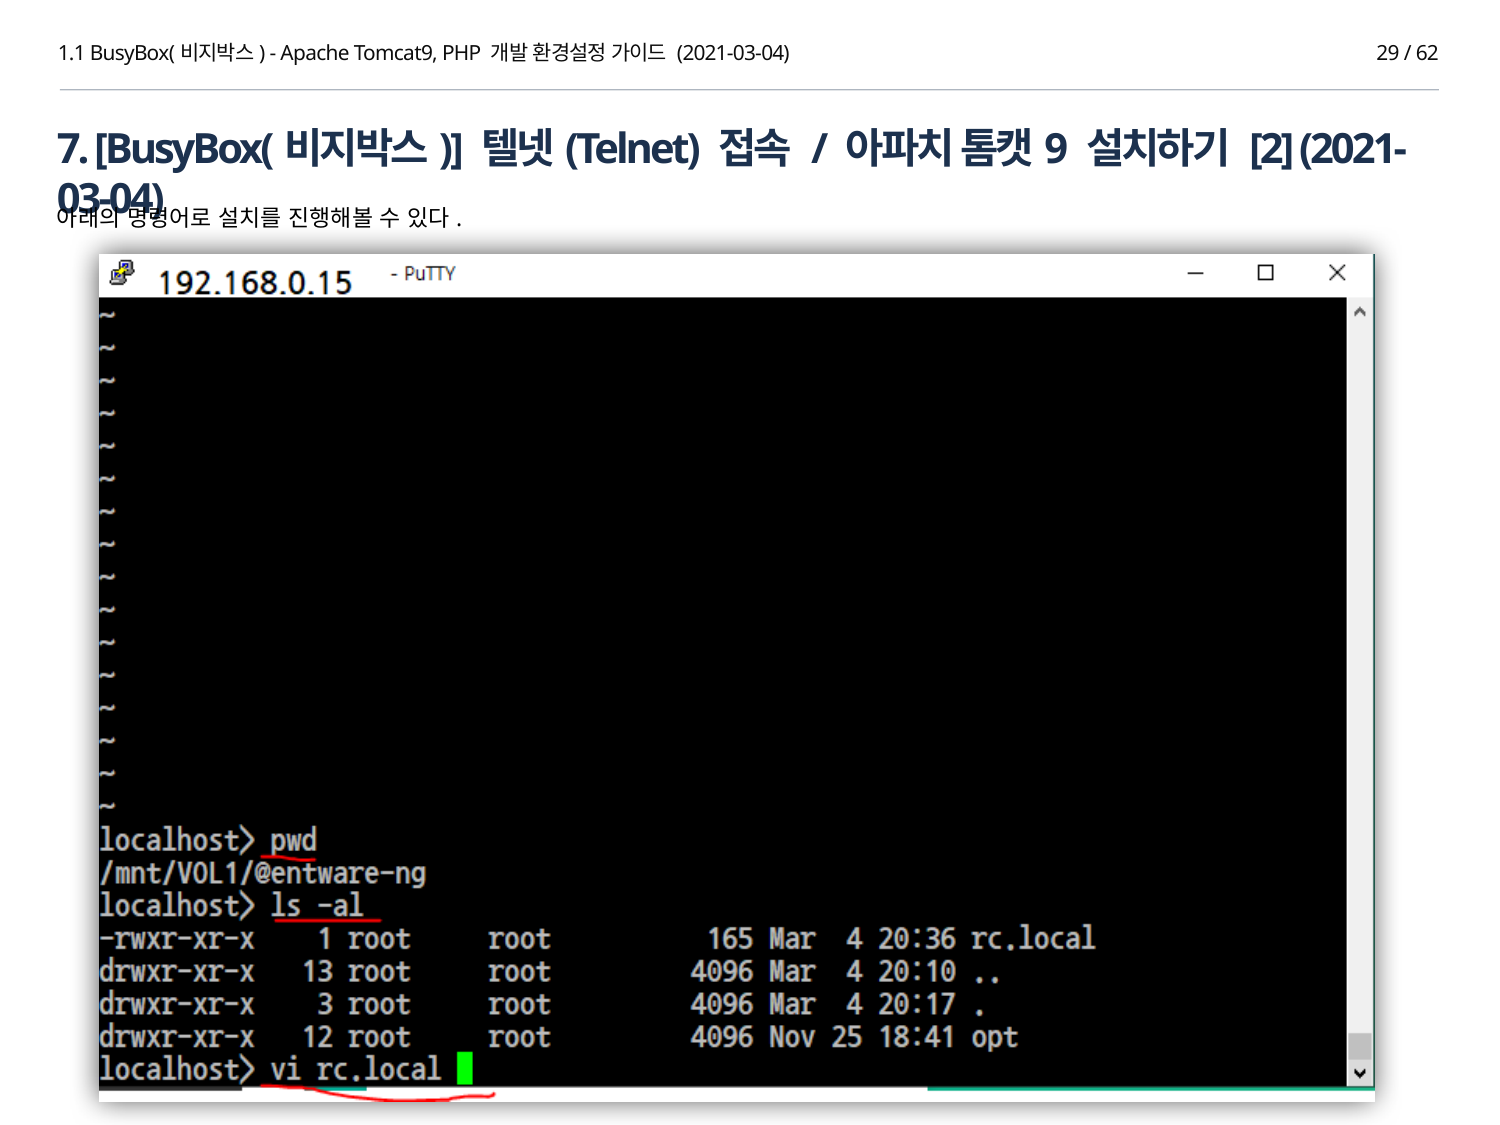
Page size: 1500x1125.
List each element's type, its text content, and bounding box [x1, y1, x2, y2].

picture [99, 254, 1375, 1102]
text_box 아래의 명령어로 설치를 진행해볼 수 있다. [42, 195, 1432, 279]
text_box 7. [BusyBox(비지박스)] 텔넷(Telnet) 접속 / 아파치 톰캣9 설치하기 [2] (2021-03-04) [42, 114, 1439, 211]
text_box 1.1 BusyBox(비지박스) - Apache Tomcat9, PHP 개발 환경설정 가이드 (2021-03-04) [43, 32, 1193, 72]
text_box 29 / 62 [1193, 31, 1454, 75]
